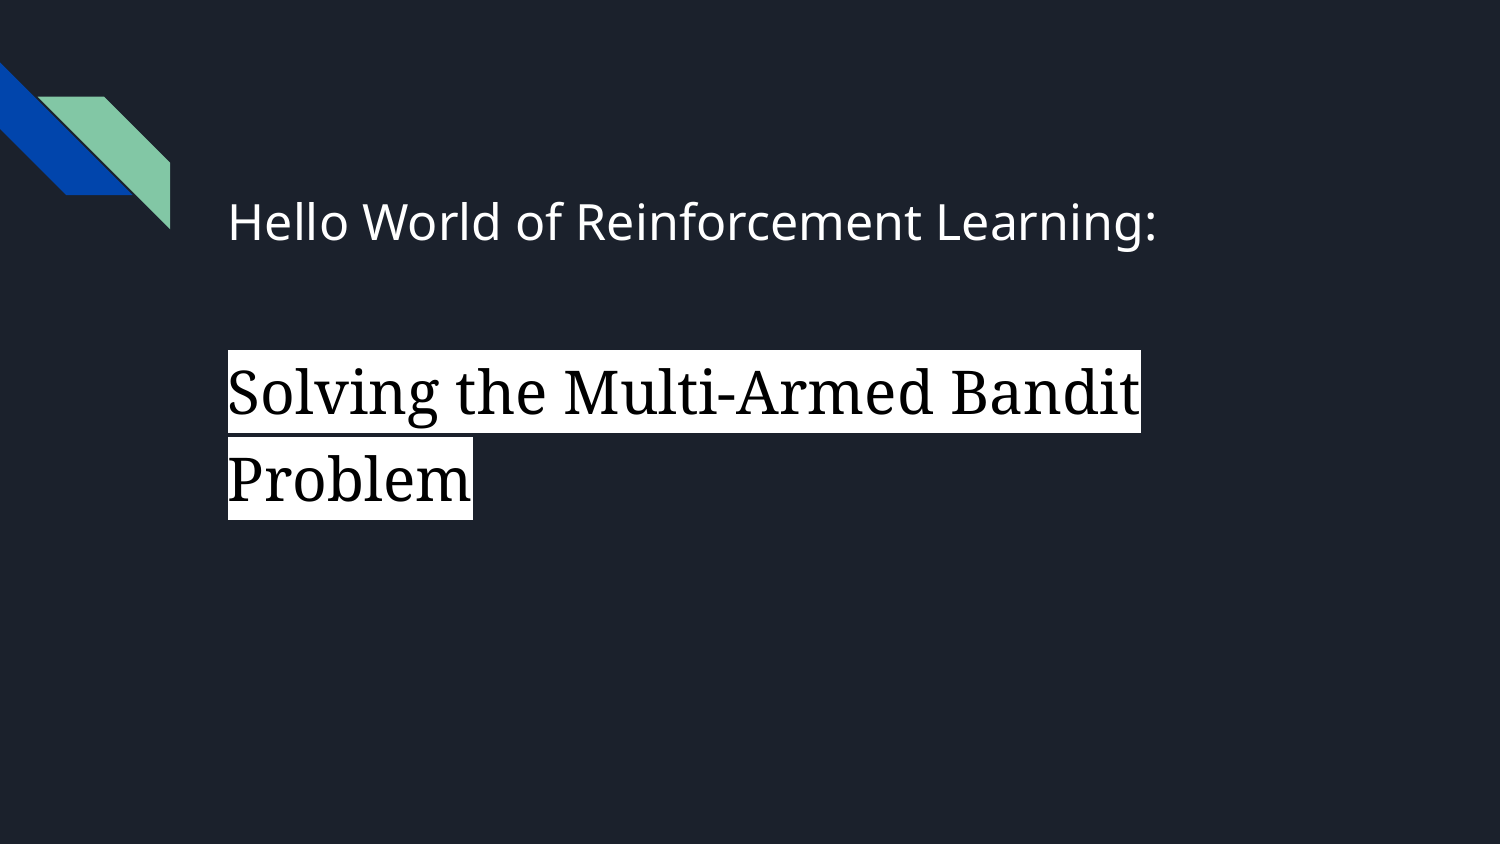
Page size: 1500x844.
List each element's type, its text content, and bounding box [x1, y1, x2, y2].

title Hello World of Reinforcement Learning: Solving the Multi-Armed Bandit Problem [212, 175, 1368, 460]
